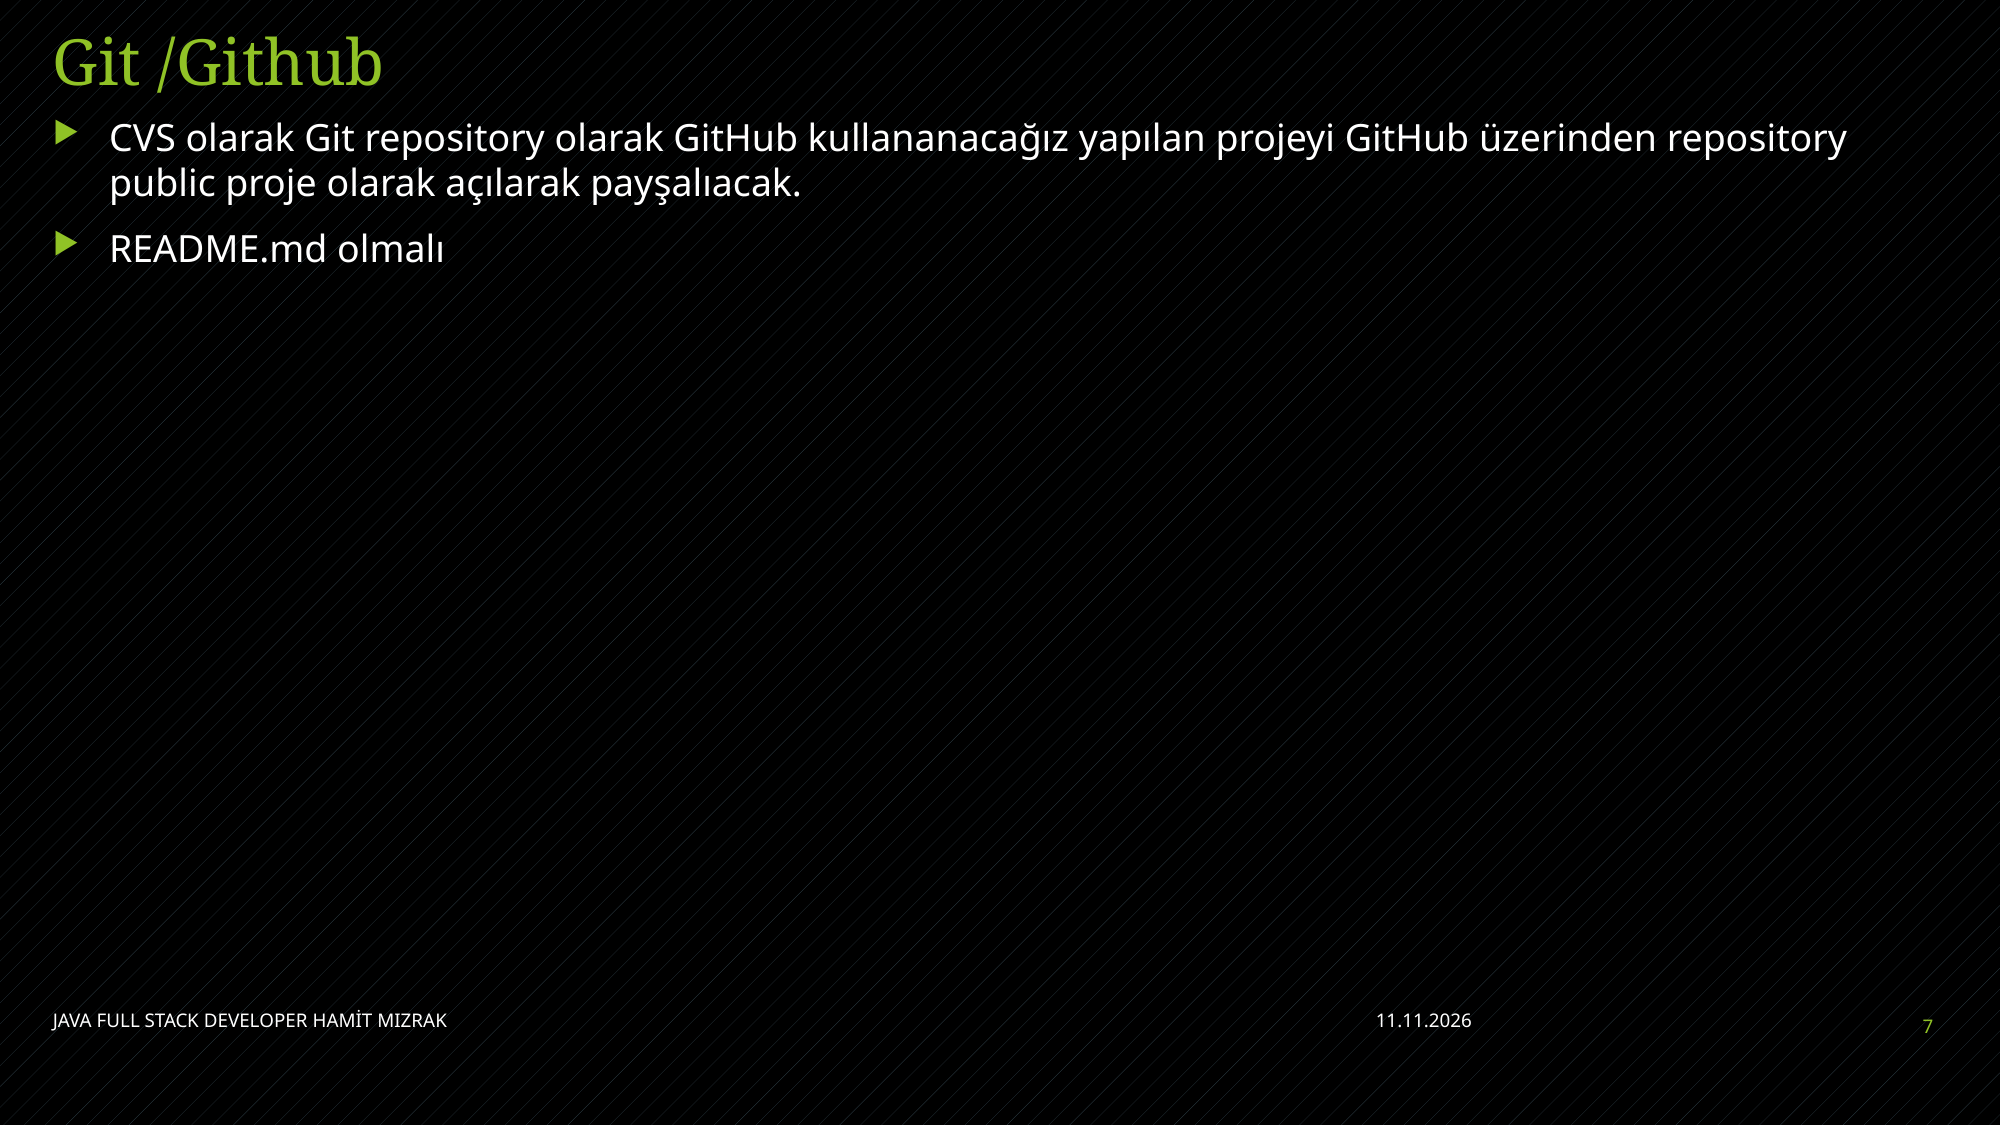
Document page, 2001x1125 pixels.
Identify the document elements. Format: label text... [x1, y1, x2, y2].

title Git /Github [37, 14, 1949, 106]
list CVS olarak Git repository olarak GitHub kullananacağız yapılan projeyi GitHub üzerinden repository public proje olarak açılarak payşalıacak. README.md olmalı [37, 106, 1949, 971]
slide_number 7 [1836, 997, 1949, 1058]
footer JAVA FULL STACK DEVELOPER HAMİT MIZRAK [37, 991, 1145, 1051]
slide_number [1181, 991, 1487, 1051]
